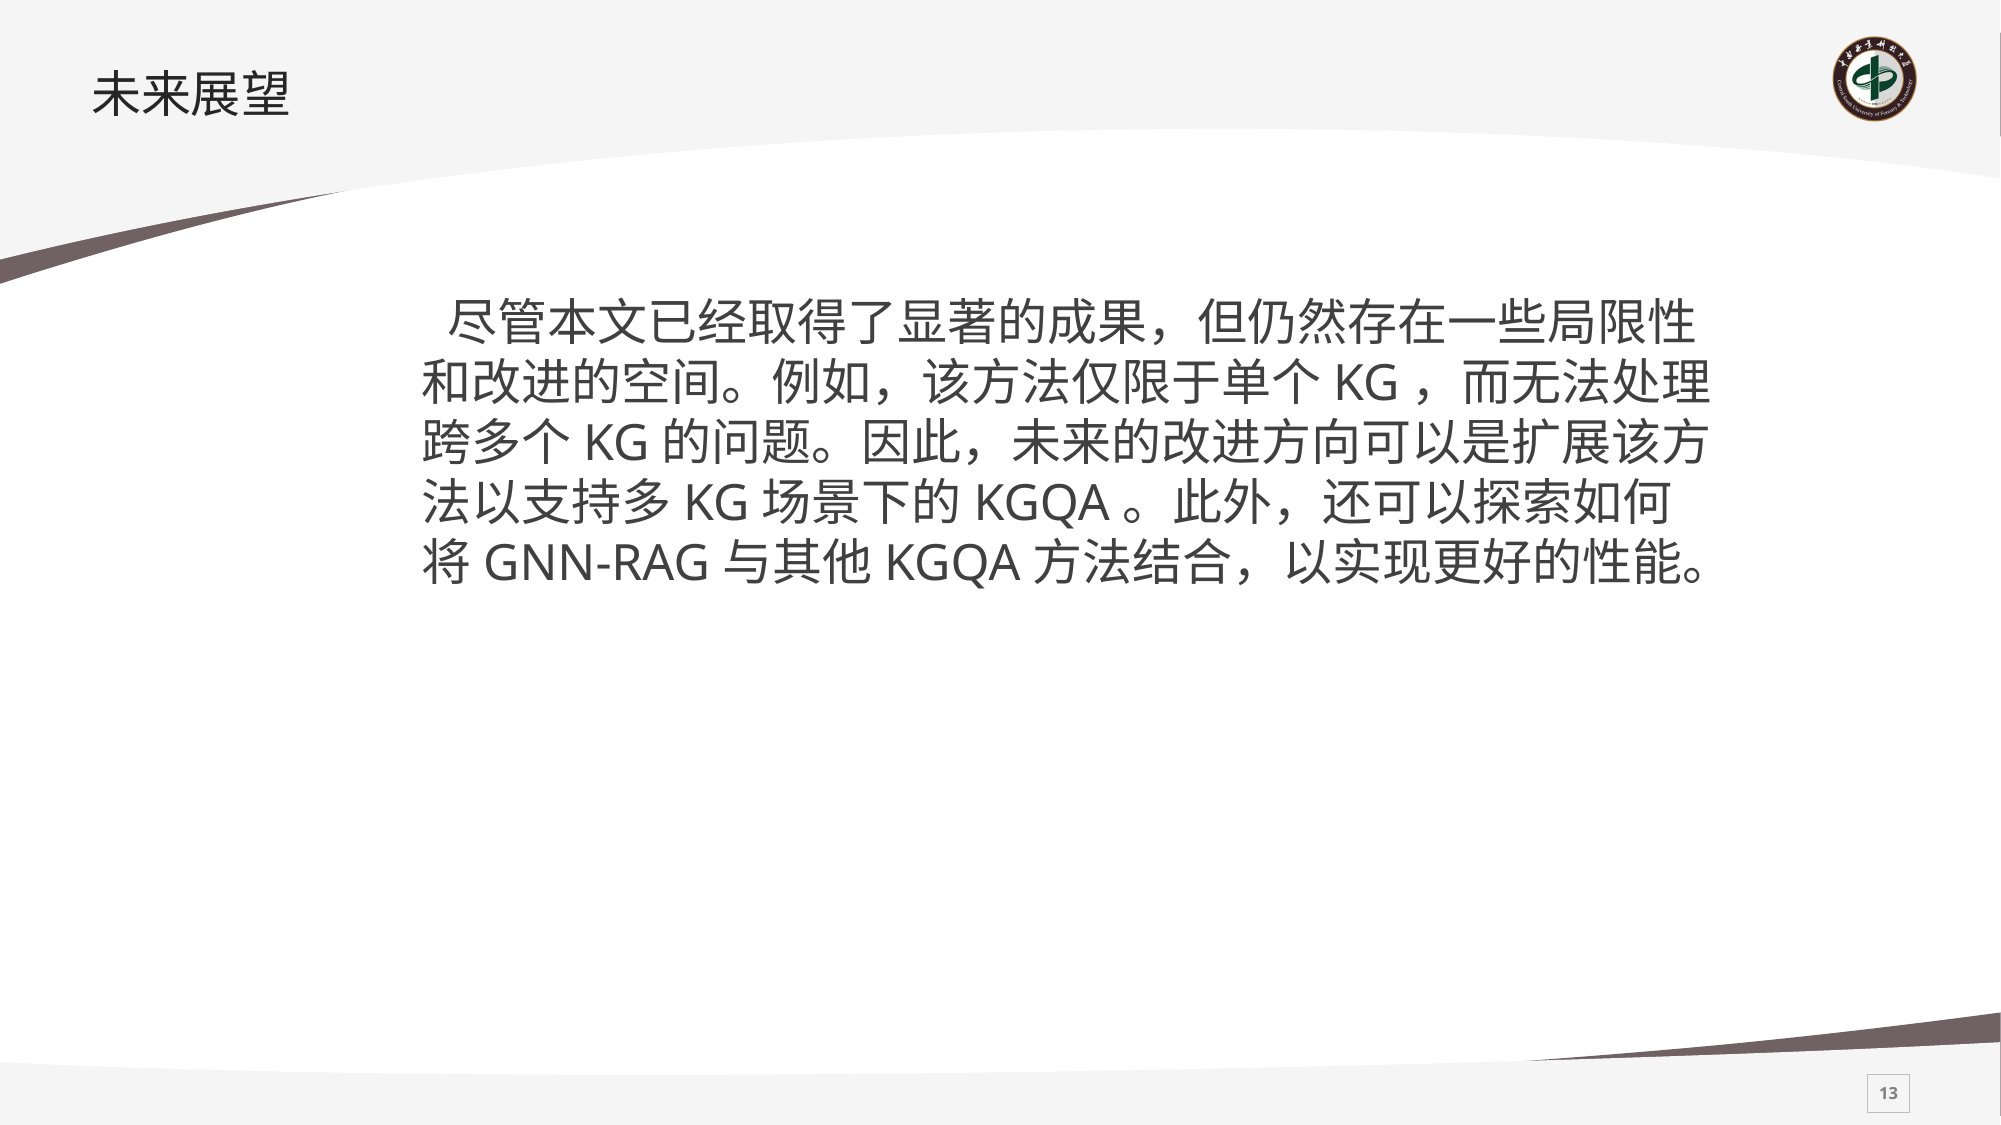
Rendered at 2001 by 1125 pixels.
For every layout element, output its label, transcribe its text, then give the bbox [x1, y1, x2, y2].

text_box 尽管本文已经取得了显著的成果，但仍然存在一些局限性和改进的空间。例如，该方法仅限于单个KG，而无法处理跨多个KG的问题。因此，未来的改进方向可以是扩展该方法以支持多KG场景下的KGQA。此外，还可以探索如何将GNN-RAG与其他KGQA方法结合，以实现更好的性能。 [406, 283, 1734, 718]
picture [1831, 35, 1918, 123]
title 未来展望 [79, 57, 1880, 146]
